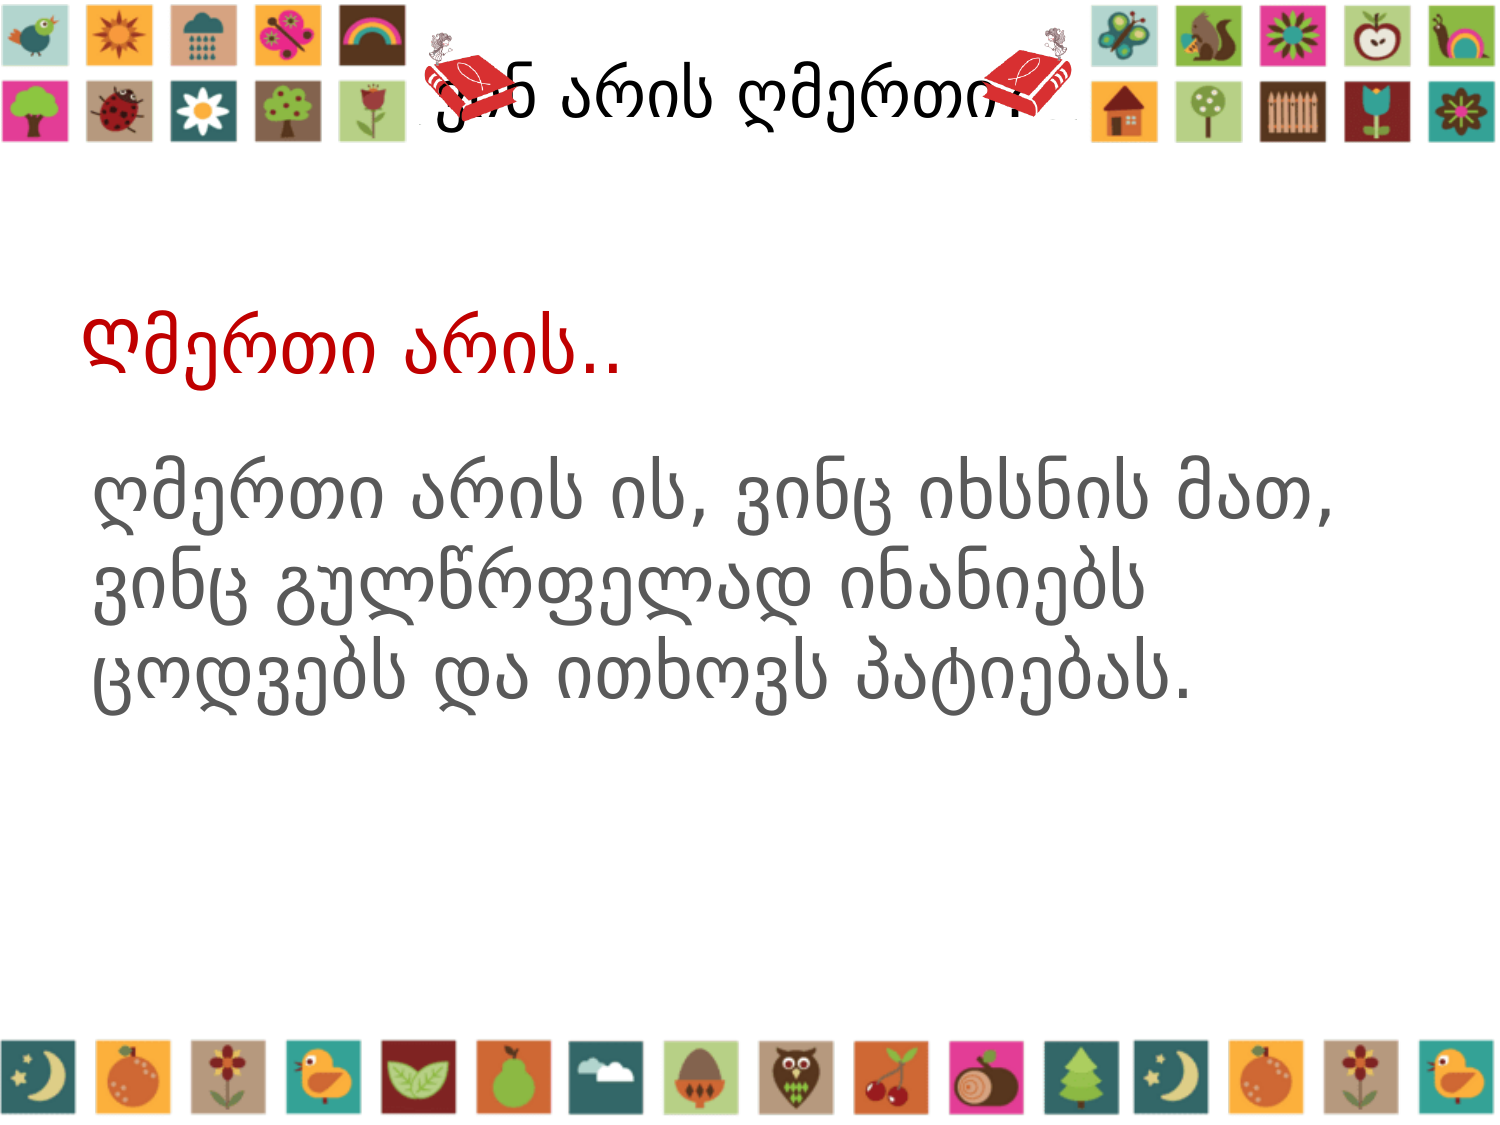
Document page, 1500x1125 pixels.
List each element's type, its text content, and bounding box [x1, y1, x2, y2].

text_box Ღმერთი არის.. [64, 290, 1412, 396]
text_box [0, 1028, 1500, 1118]
picture [950, 3, 1500, 150]
text_box ვინ არის ღმერთი? [425, 43, 1078, 139]
text_box ღმერთი არის ის, ვინც იხსნის მათ, ვინც გულწრფელად ინანიებს ცოდვებს და ითხოვს პატიებას. [76, 436, 1436, 722]
picture [0, 3, 550, 150]
